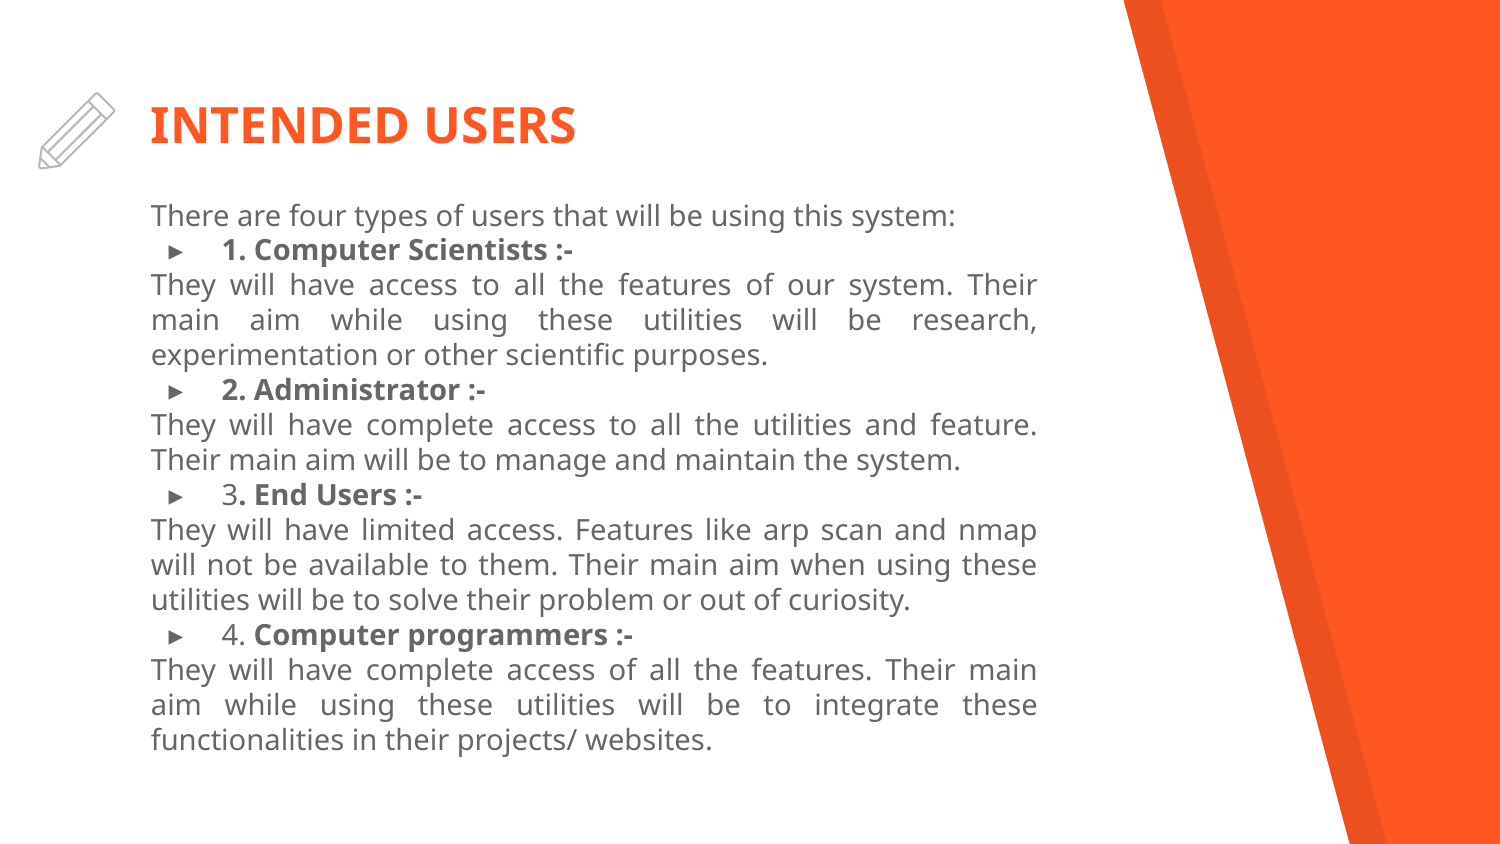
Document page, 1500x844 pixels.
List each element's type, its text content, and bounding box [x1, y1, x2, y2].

list There are four types of users that will be using this system: 1. Computer Scientists :- They will have access to all the features of our system. Their main aim while using these utilities will be research, experimentation or other scientific purposes. 2. Administrator :- They will have complete access to all the utilities and feature. Their main aim will be to manage and maintain the system. 3. End Users :- They will have limited access. Features like arp scan and nmap will not be available to them. Their main aim when using these utilities will be to solve their problem or out of curiosity. 4. Computer programmers :- They will have complete access of all the features. Their main aim while using these utilities will be to integrate these functionalities in their projects/ websites. [135, 181, 1054, 733]
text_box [38, 93, 115, 169]
title INTENDED USERS [135, 88, 1010, 169]
